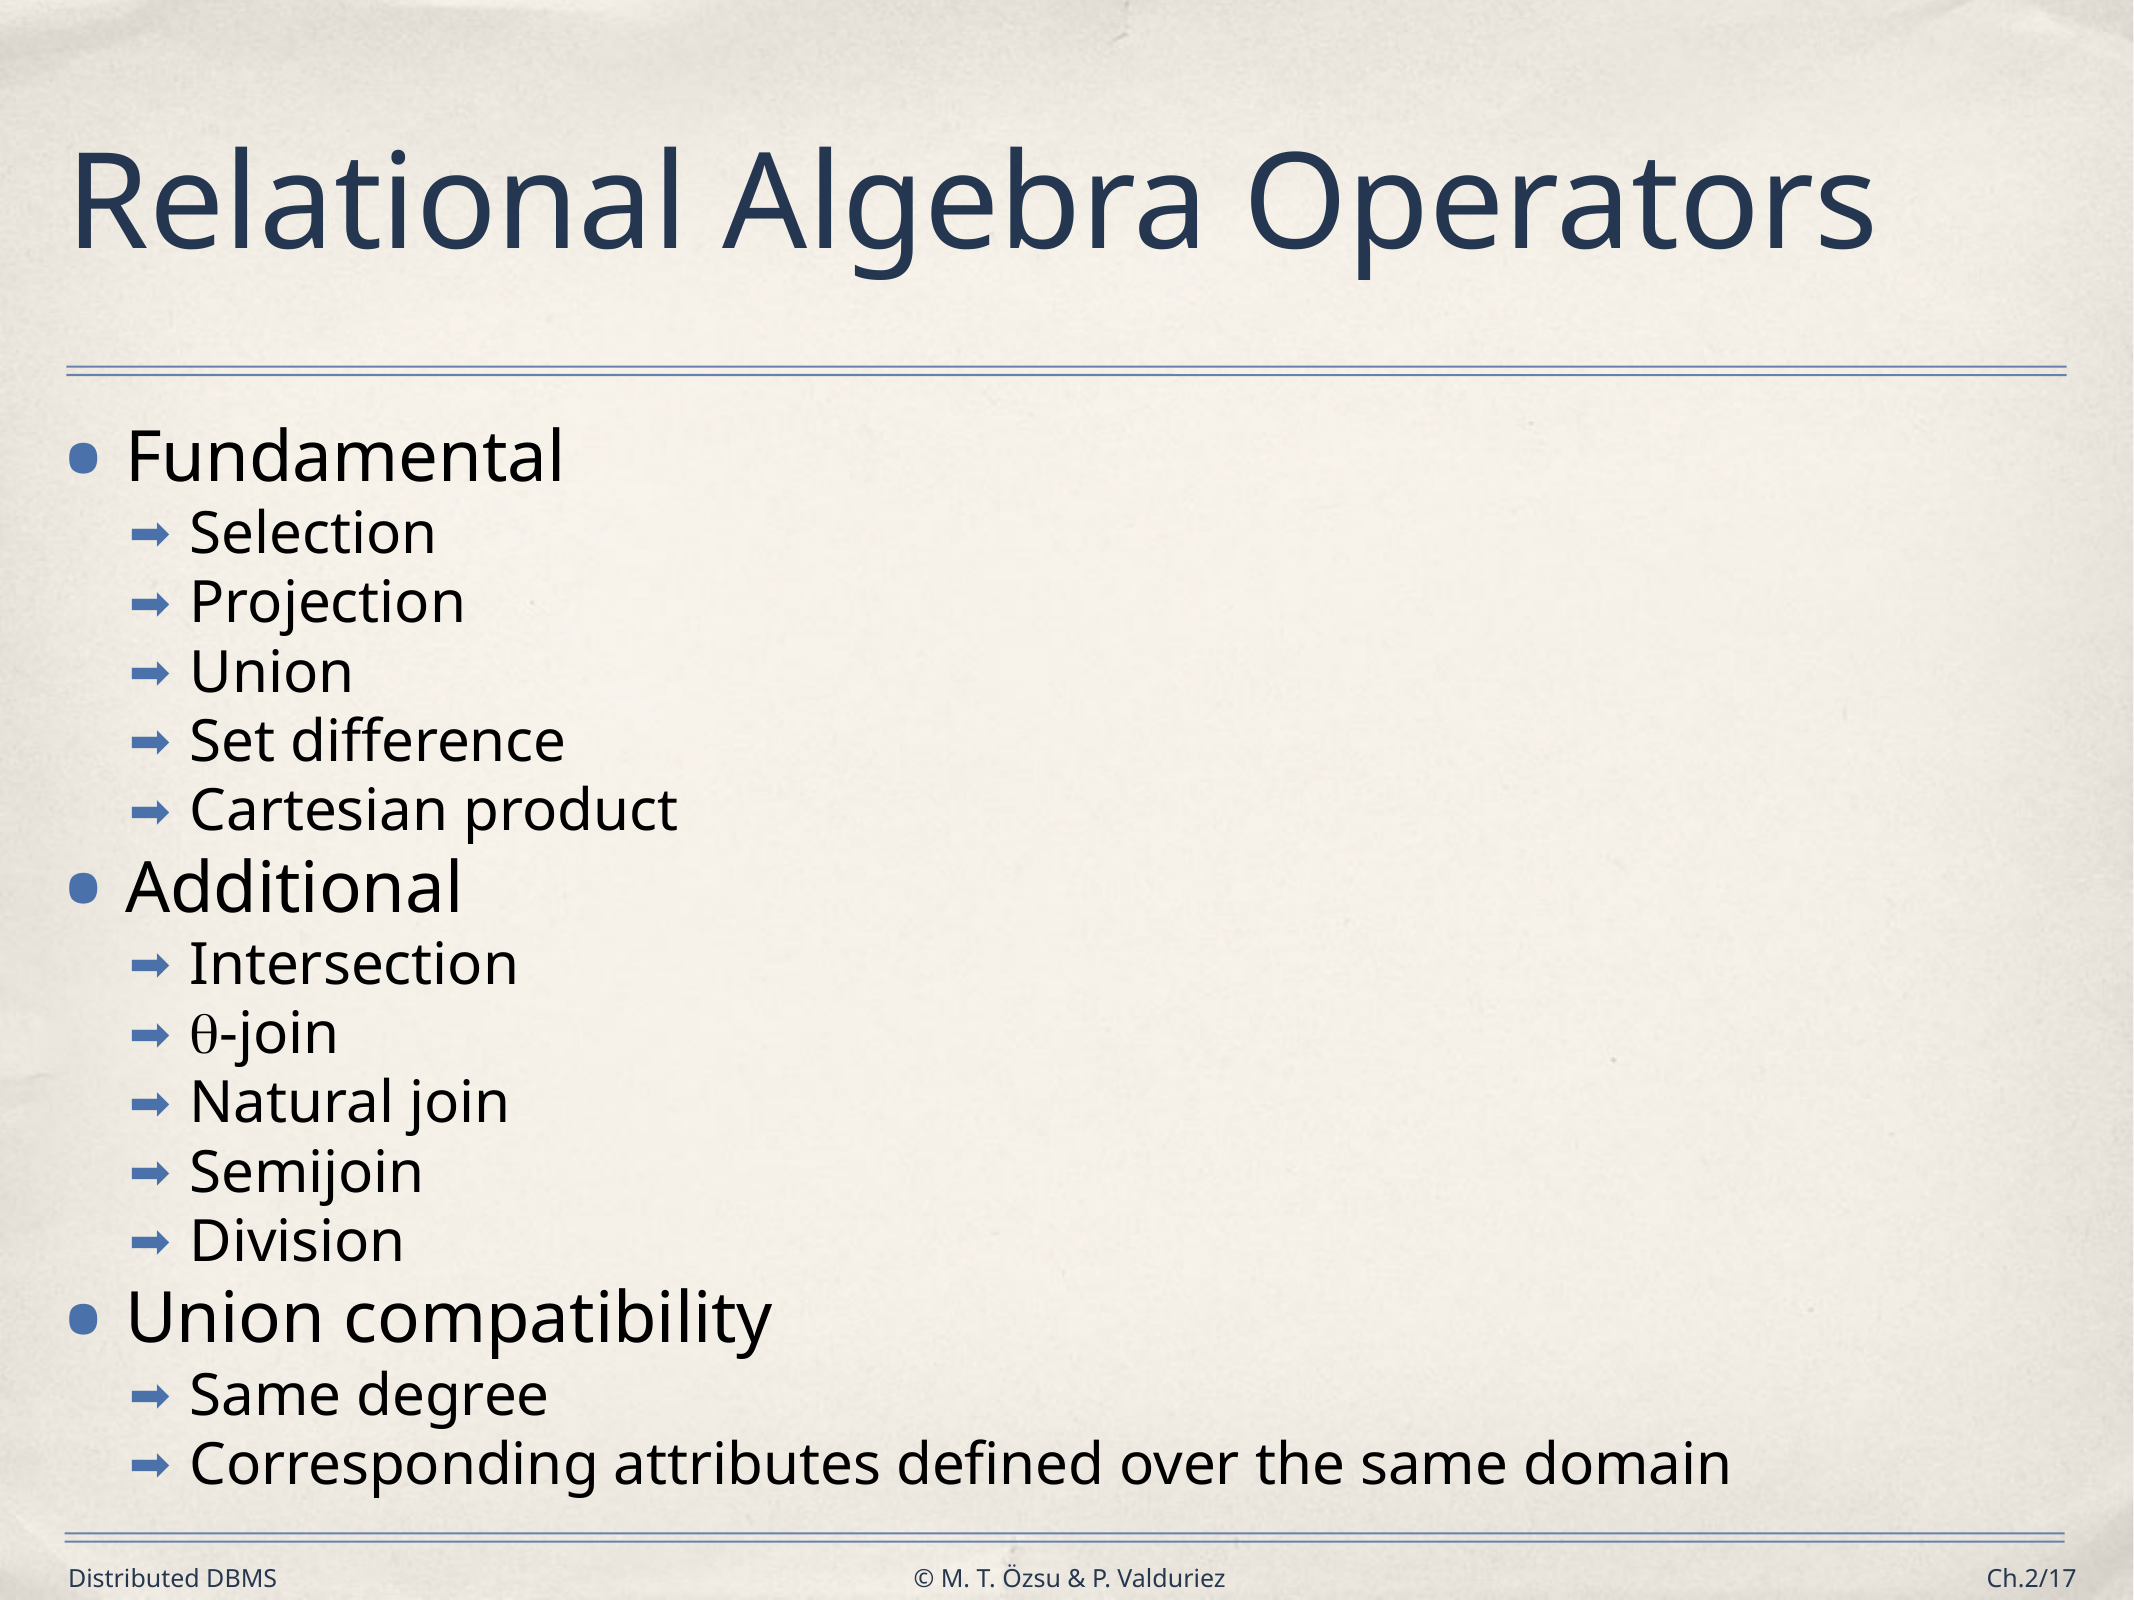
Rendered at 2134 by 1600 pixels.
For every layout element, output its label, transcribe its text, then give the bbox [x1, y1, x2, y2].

list Fundamental Selection Projection Union Set difference Cartesian product Additional Intersection -join Natural join Semijoin Division Union compatibility Same degree Corresponding attributes defined over the same domain [56, 408, 2073, 1519]
picture [0, 0, 2134, 1600]
title Relational Algebra Operators [58, 72, 2075, 338]
